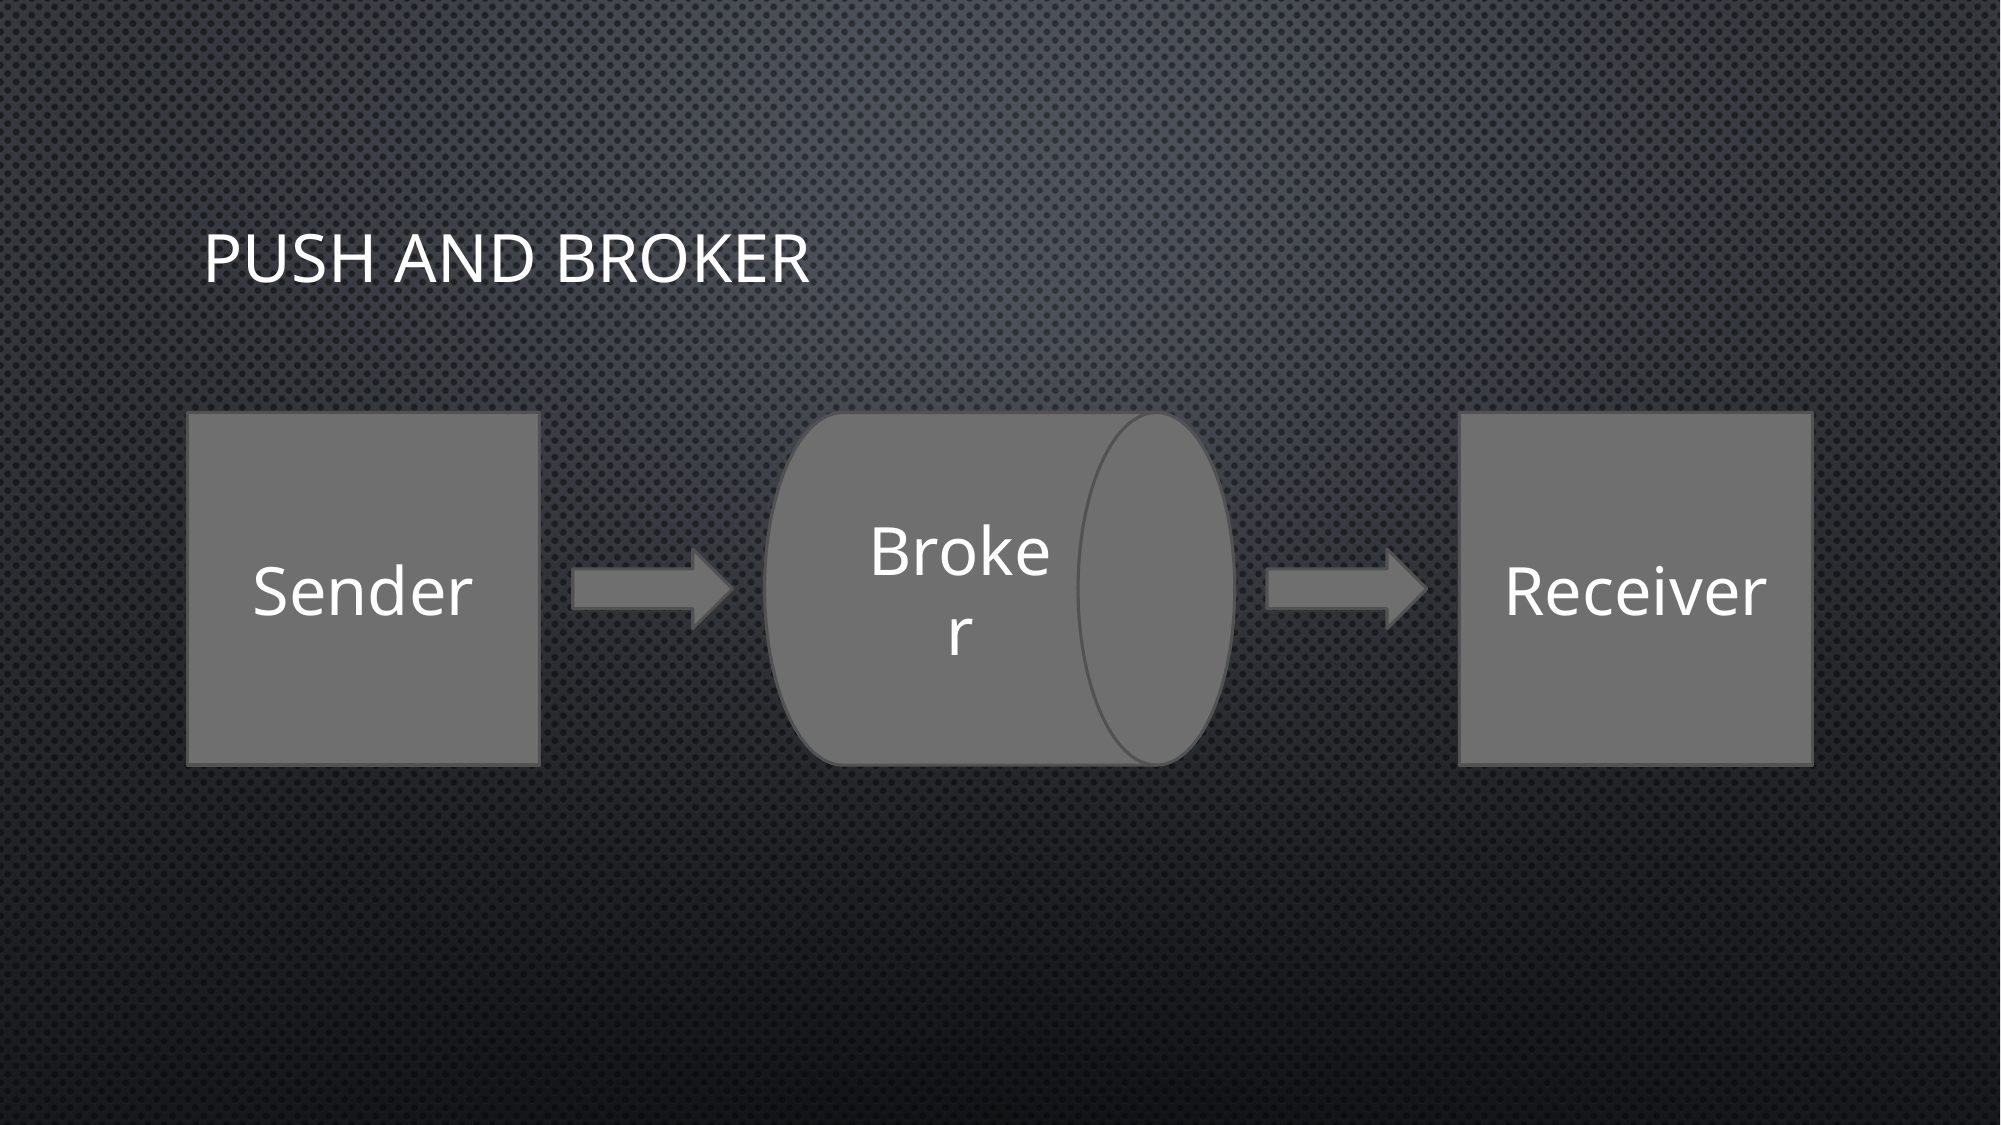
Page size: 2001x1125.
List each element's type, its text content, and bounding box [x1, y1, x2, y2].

text_box Receiver [1458, 411, 1814, 767]
text_box [571, 547, 734, 630]
text_box Broker [763, 410, 1237, 767]
title PUSH and broker [187, 99, 1813, 413]
text_box [1265, 547, 1428, 630]
text_box Sender [186, 411, 541, 767]
